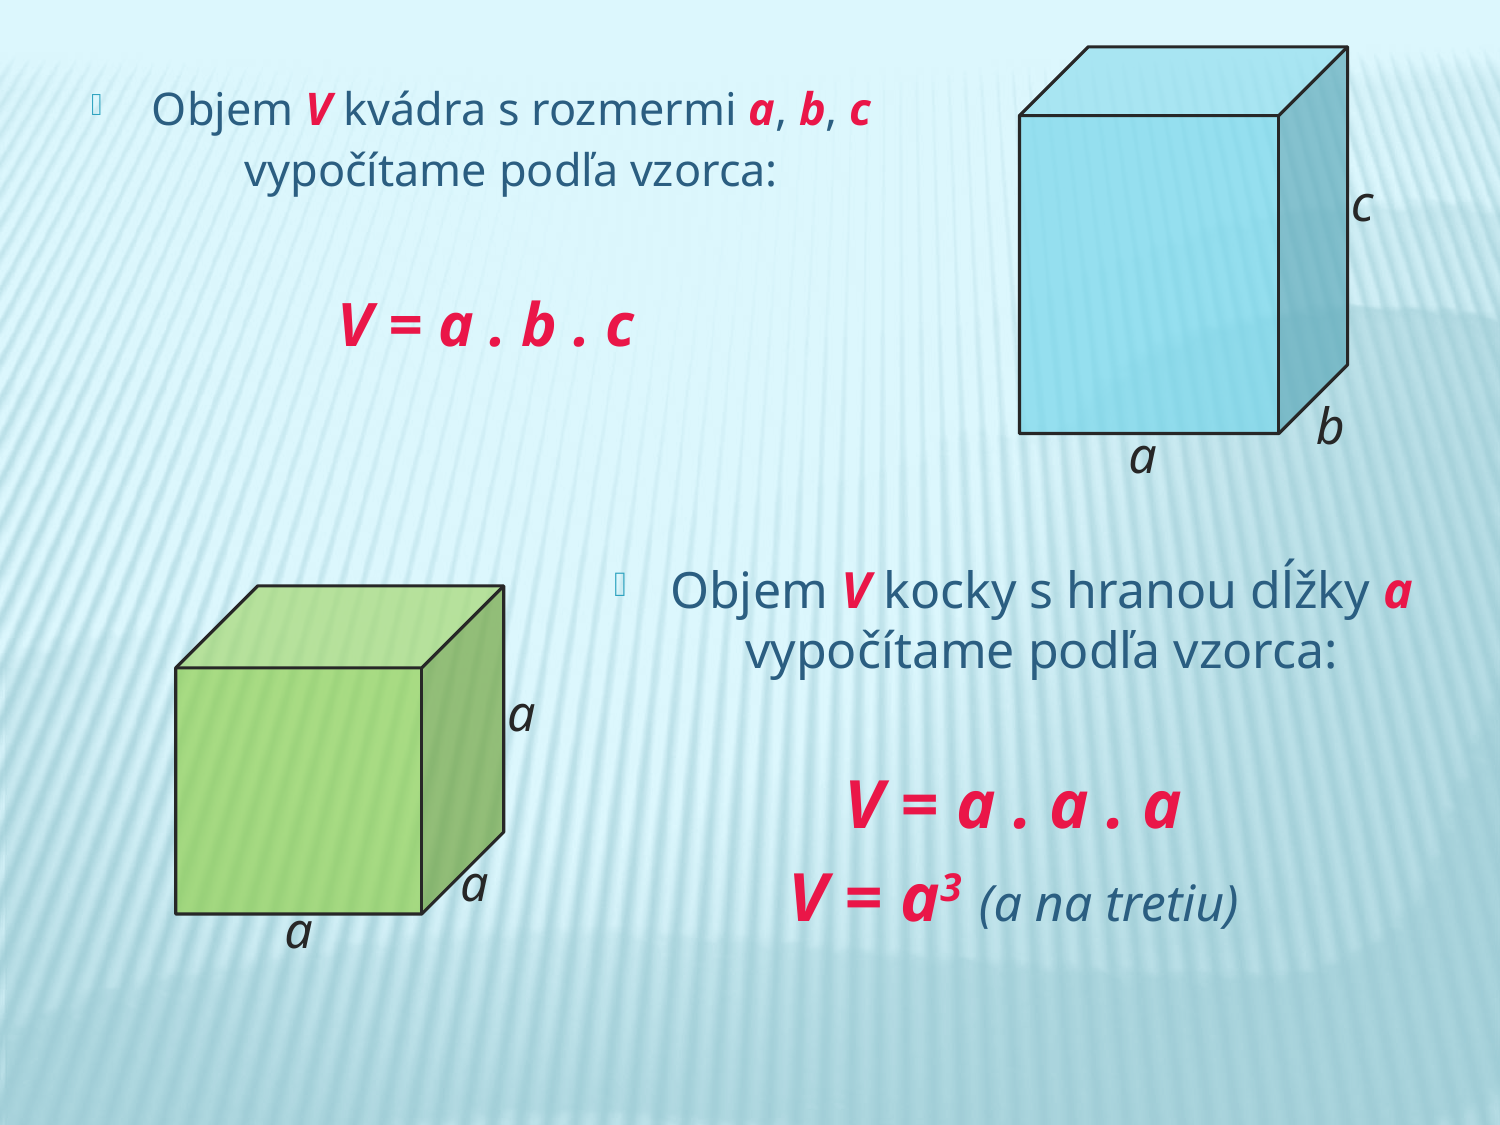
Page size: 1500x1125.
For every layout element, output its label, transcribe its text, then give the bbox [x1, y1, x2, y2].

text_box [175, 585, 551, 967]
text_box Objem V kocky s hranou dĺžky a vypočítame podľa vzorca: V = a . a . a V = a3 (a na tretiu) [562, 550, 1465, 973]
list Objem V kvádra s rozmermi a, b, c vypočítame podľa vzorca: V = a . b . c [35, 70, 938, 375]
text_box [1019, 46, 1395, 493]
